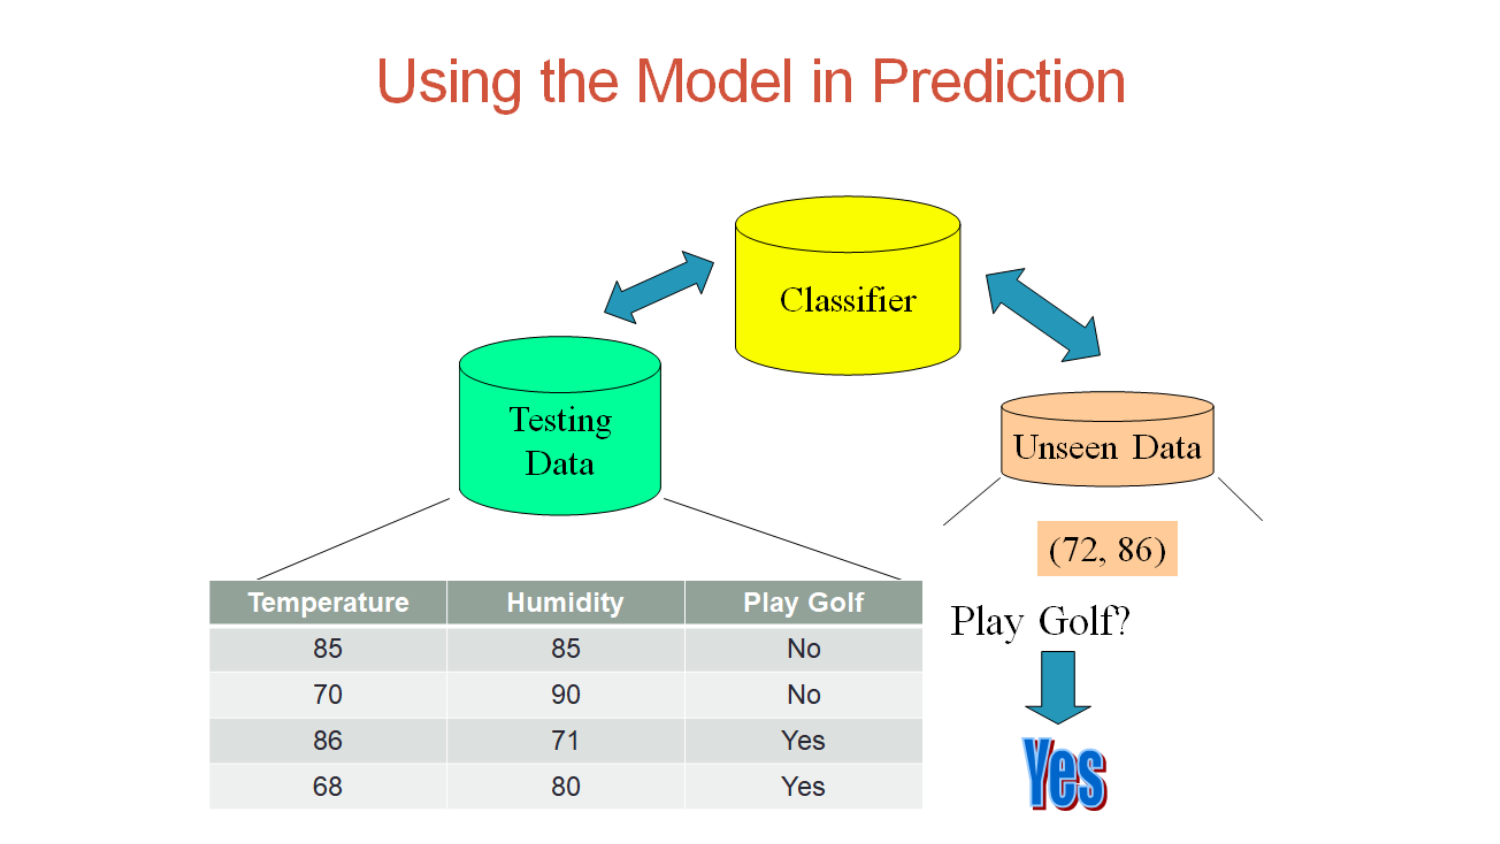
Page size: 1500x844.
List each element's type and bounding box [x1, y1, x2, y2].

picture [198, 24, 1302, 819]
